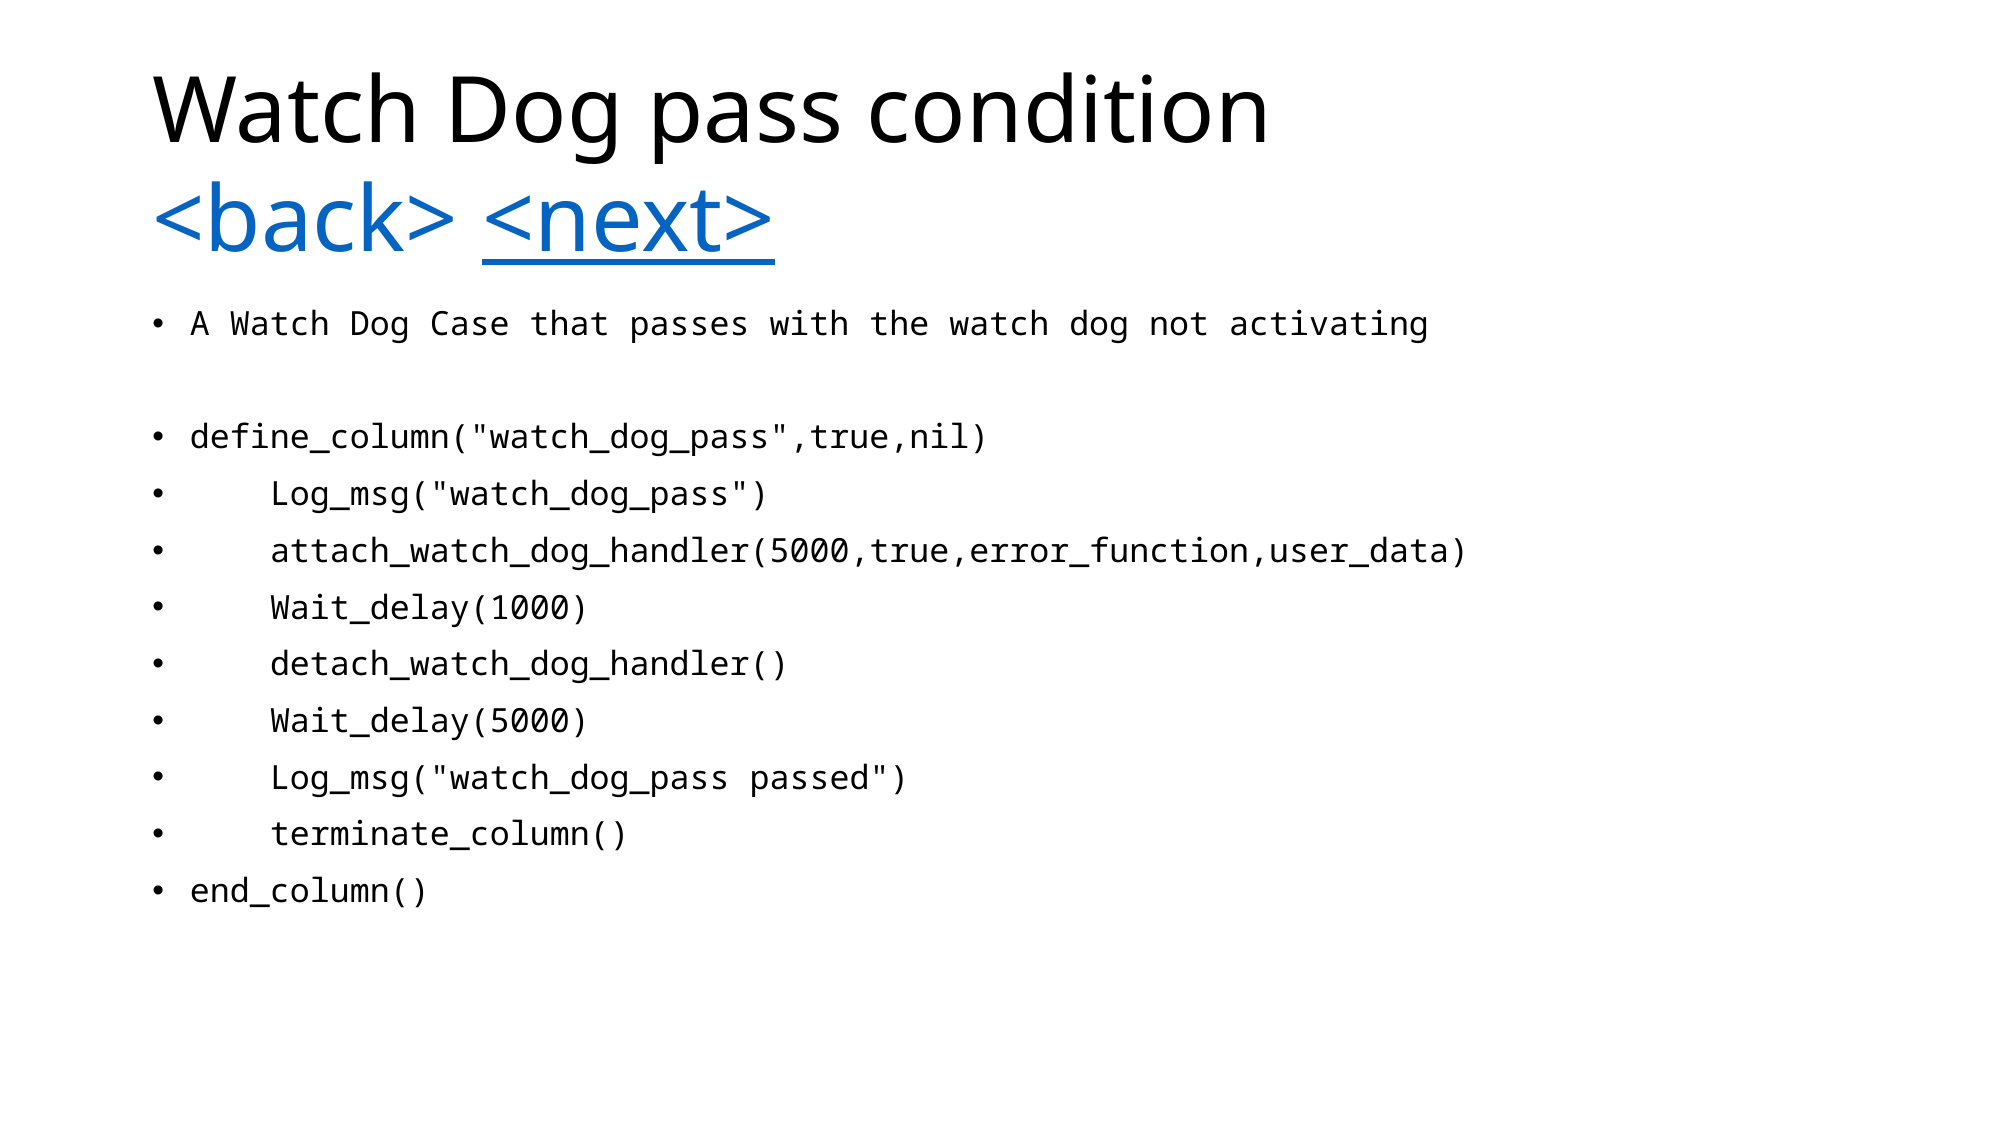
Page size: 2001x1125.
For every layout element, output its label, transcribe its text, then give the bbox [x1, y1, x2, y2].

title Watch Dog pass condition <back> <next> [137, 59, 1863, 278]
list A Watch Dog Case that passes with the watch dog not activating define_column("watch_dog_pass",true,nil) Log_msg("watch_dog_pass") attach_watch_dog_handler(5000,true,error_function,user_data) Wait_delay(1000) detach_watch_dog_handler() Wait_delay(5000) Log_msg("watch_dog_pass passed") terminate_column() end_column() [137, 299, 1863, 1014]
